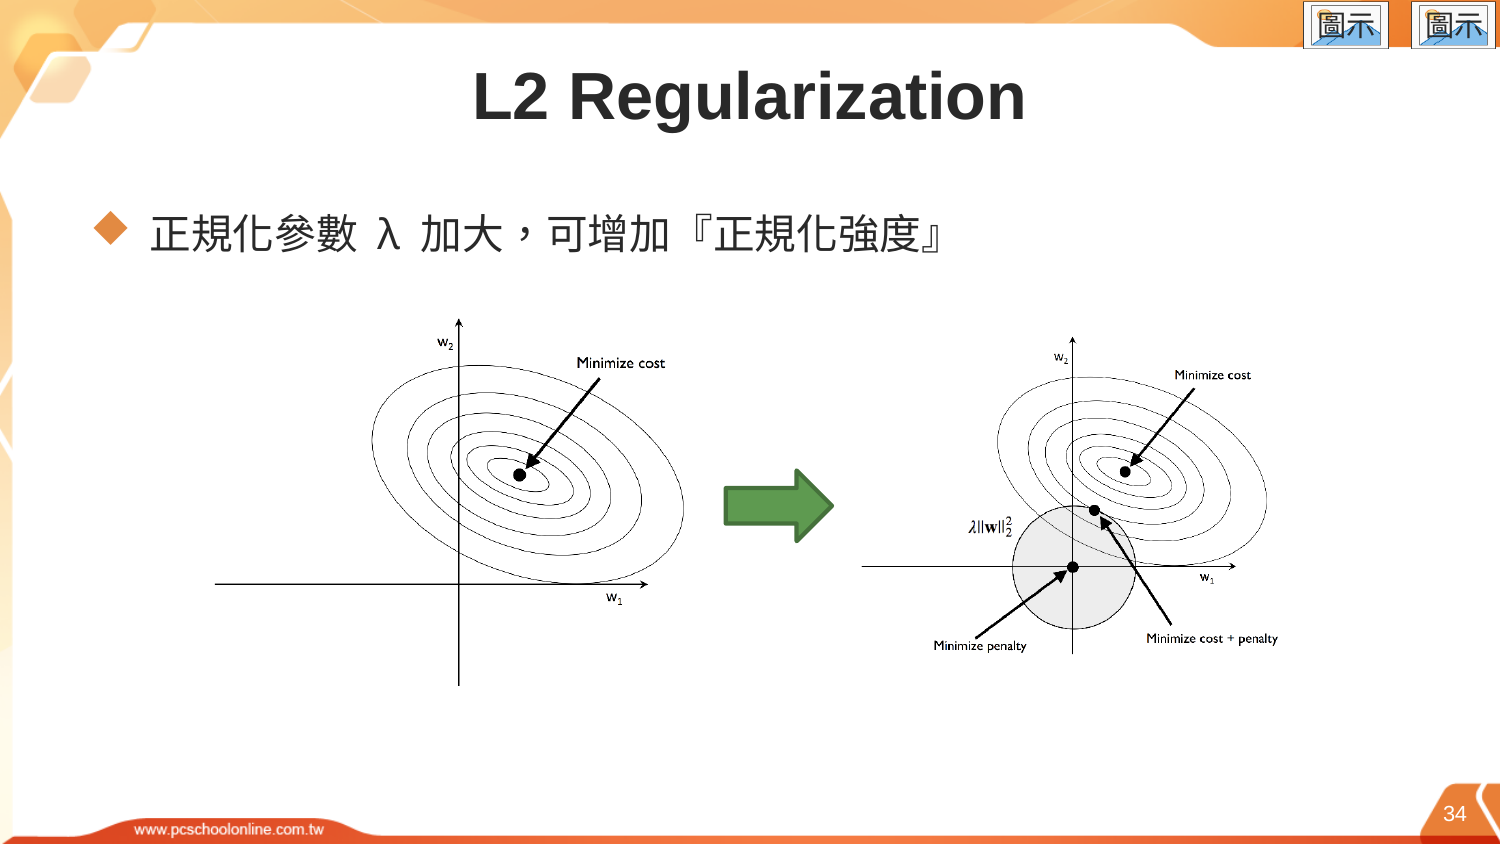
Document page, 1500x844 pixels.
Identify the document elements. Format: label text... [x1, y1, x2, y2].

slide_number 34 [1422, 790, 1488, 836]
picture [0, 0, 1500, 844]
title L2 Regularization [75, 46, 1425, 163]
list 正規化參數 λ 加大，可增加『正規化強度』 [75, 175, 1425, 789]
text_box [723, 468, 835, 544]
